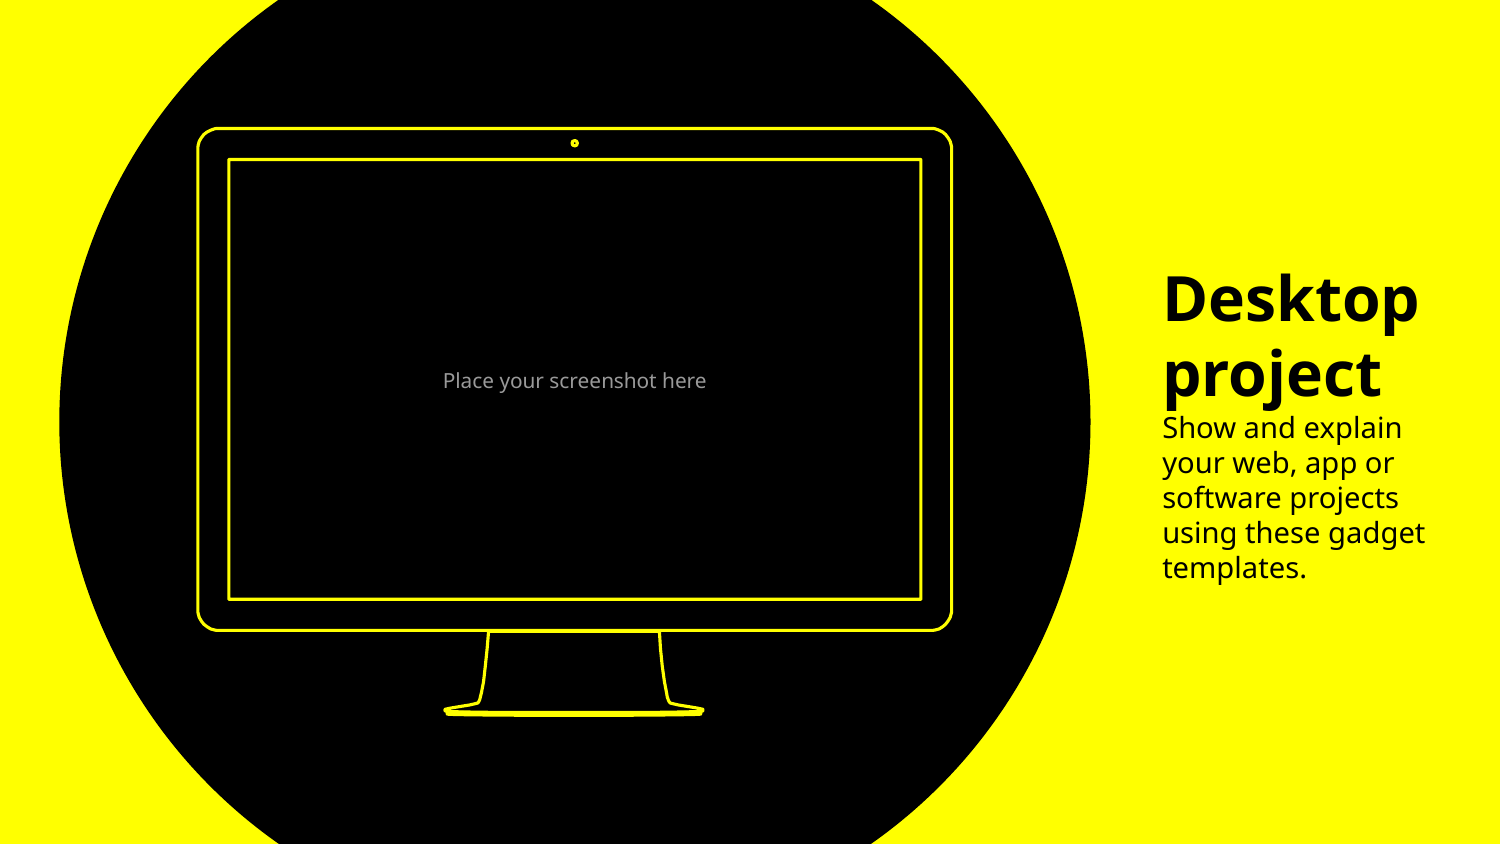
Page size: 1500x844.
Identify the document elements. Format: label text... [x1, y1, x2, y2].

text_box Place your screenshot here [229, 159, 921, 601]
text_box [197, 128, 952, 716]
list Desktop project Show and explain your web, app or software projects using these gadget templates. [1147, 0, 1457, 844]
